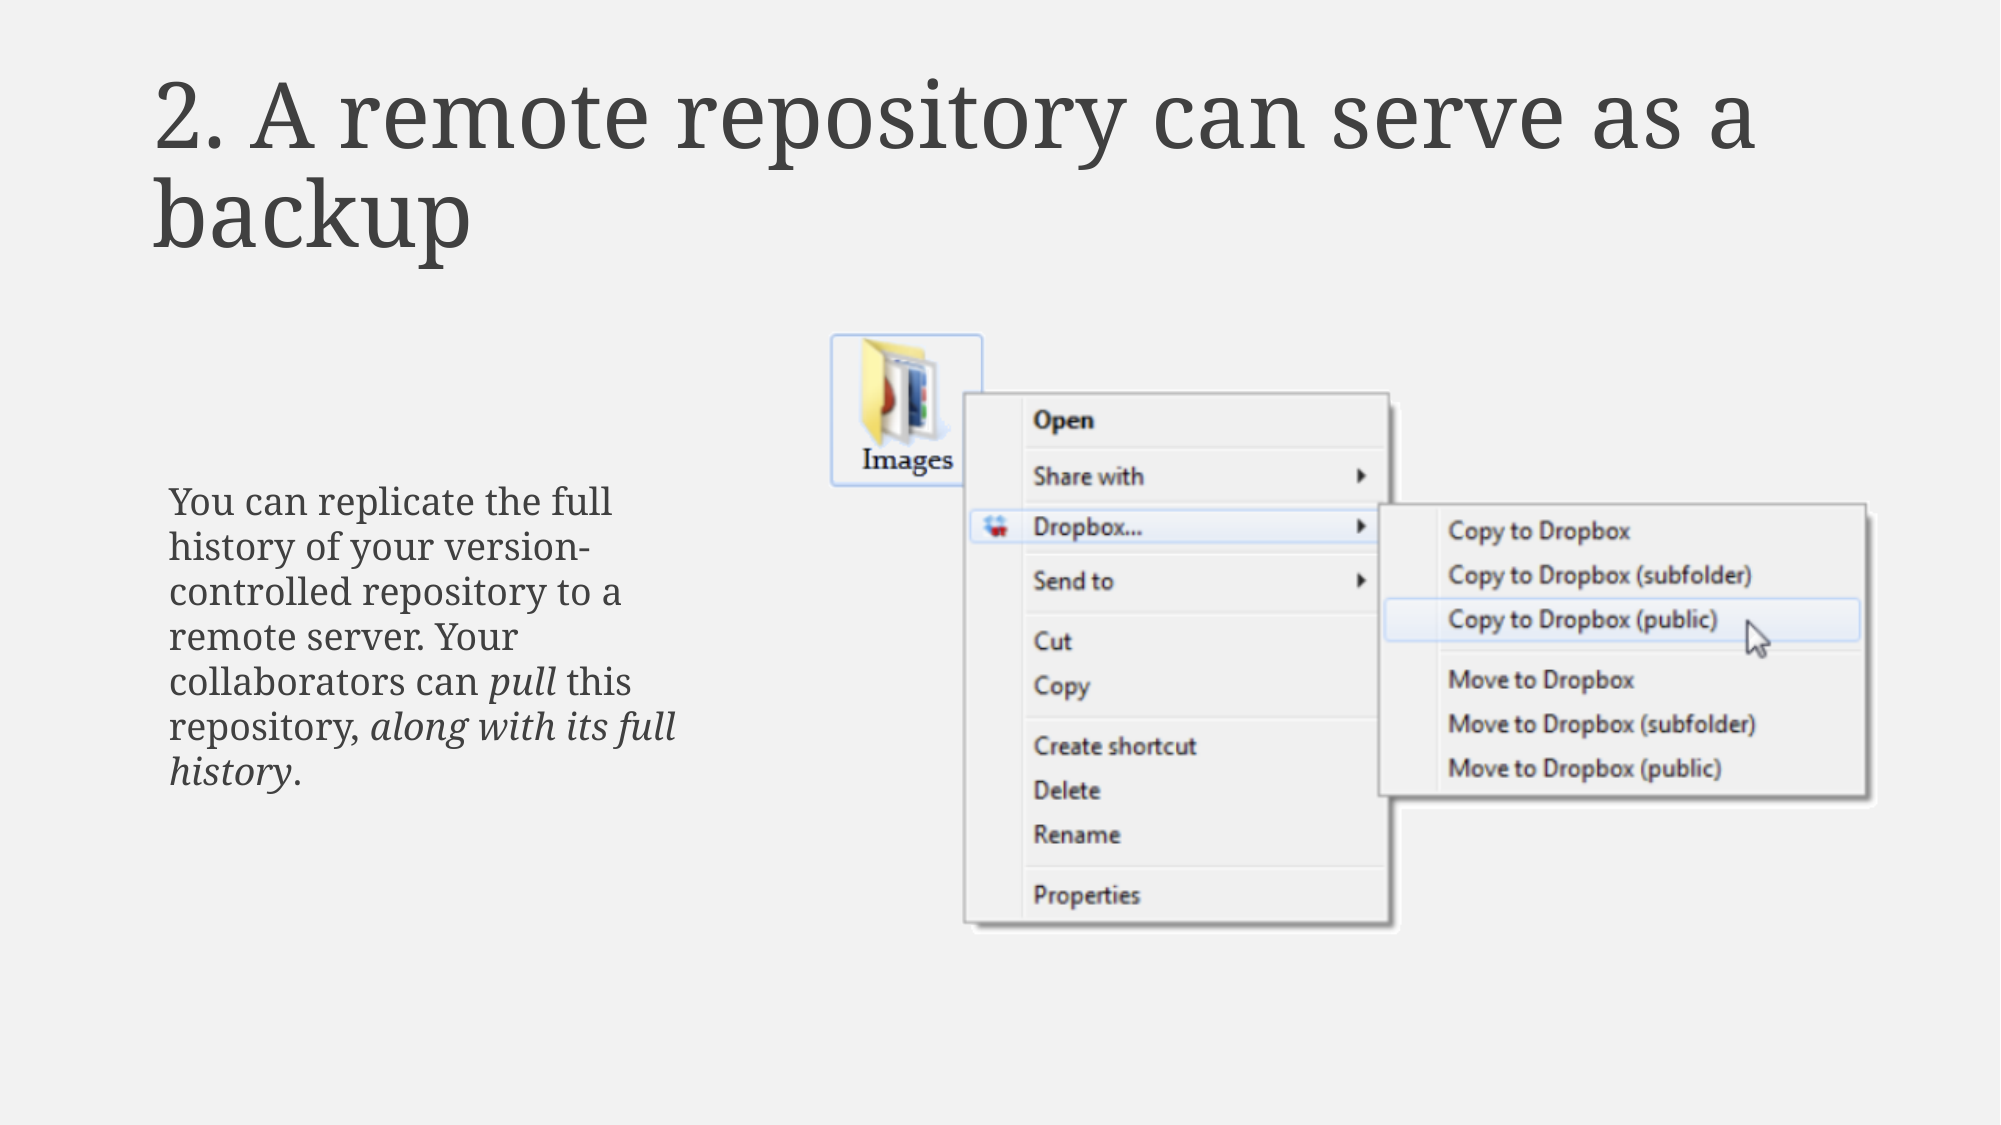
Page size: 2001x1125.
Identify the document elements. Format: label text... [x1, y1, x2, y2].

title 2. A remote repository can serve as a backup [137, 59, 1863, 278]
picture [815, 310, 1895, 958]
text_box You can replicate the full history of your version-controlled repository to a remote server. Your collaborators can pull this repository, along with its full history. [154, 470, 734, 801]
